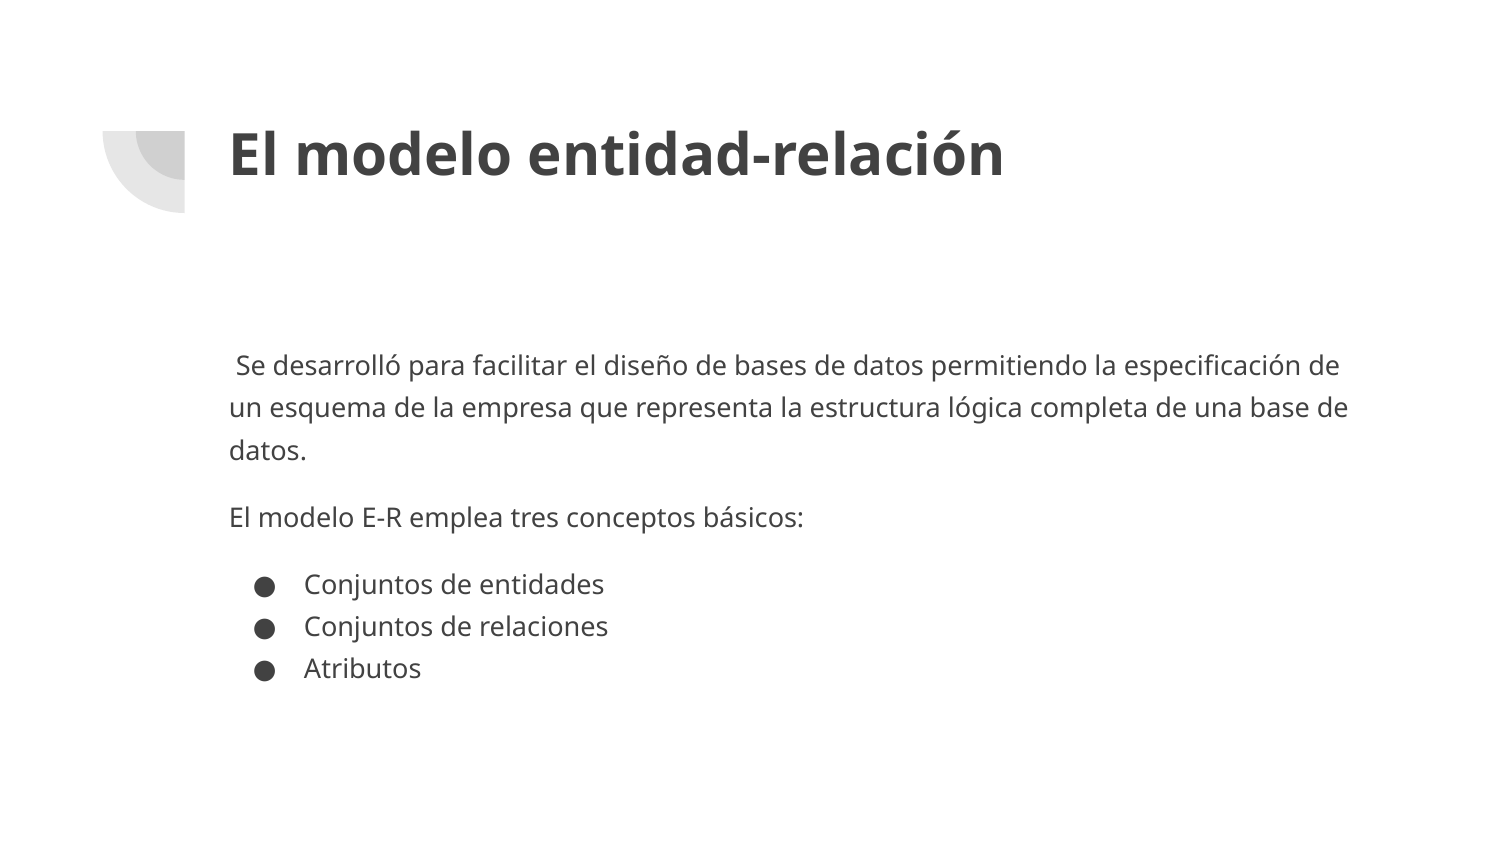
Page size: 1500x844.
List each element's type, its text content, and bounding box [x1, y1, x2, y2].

list Se desarrolló para facilitar el diseño de bases de datos permitiendo la especificación de un esquema de la empresa que representa la estructura lógica completa de una base de datos. El modelo E-R emplea tres conceptos básicos: Conjuntos de entidades Conjuntos de relaciones Atributos [213, 326, 1368, 744]
title El modelo entidad-relación [213, 98, 1368, 263]
